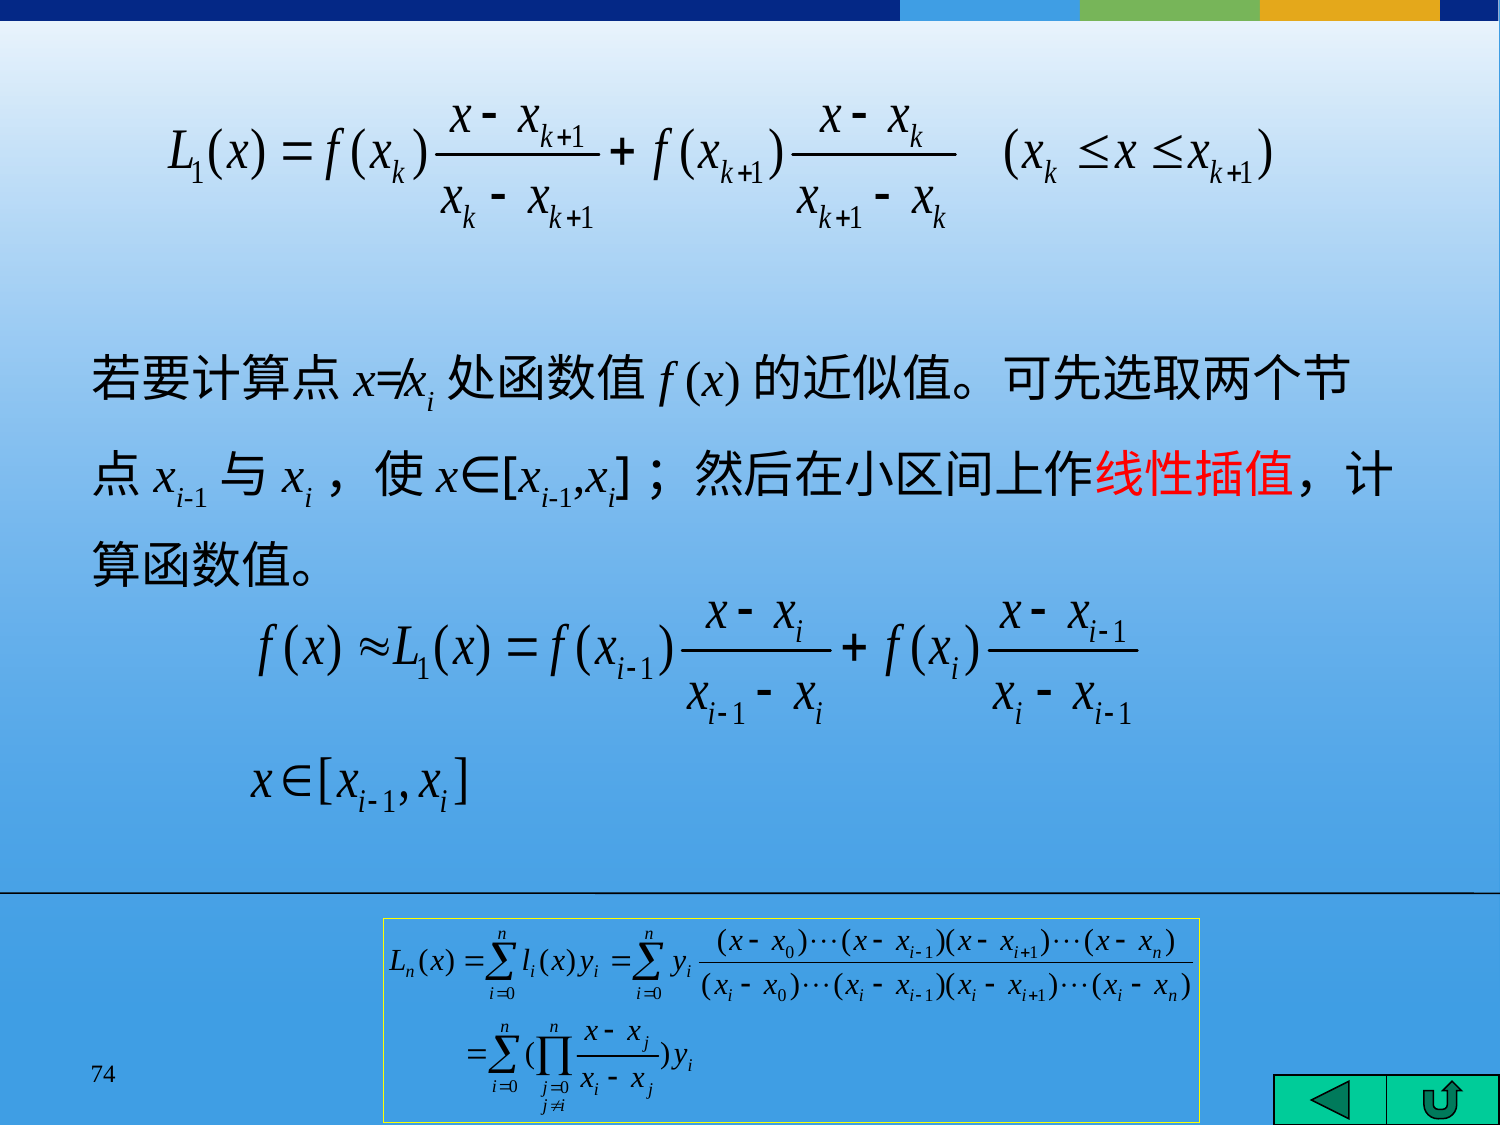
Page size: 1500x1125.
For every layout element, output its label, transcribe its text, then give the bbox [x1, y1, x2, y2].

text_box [241, 573, 1148, 824]
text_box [383, 917, 1200, 1123]
text_box [1386, 1074, 1499, 1125]
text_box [158, 77, 1285, 242]
text_box 若要计算点x≠xi处函数值f (x)的近似值。可先选取两个节点xi-1与xi，使x∈[xi-1,xi]；然后在小区间上作线性插值，计算函数值。 [76, 314, 1412, 602]
slide_number 74 [75, 1042, 383, 1103]
text_box [1273, 1074, 1386, 1125]
